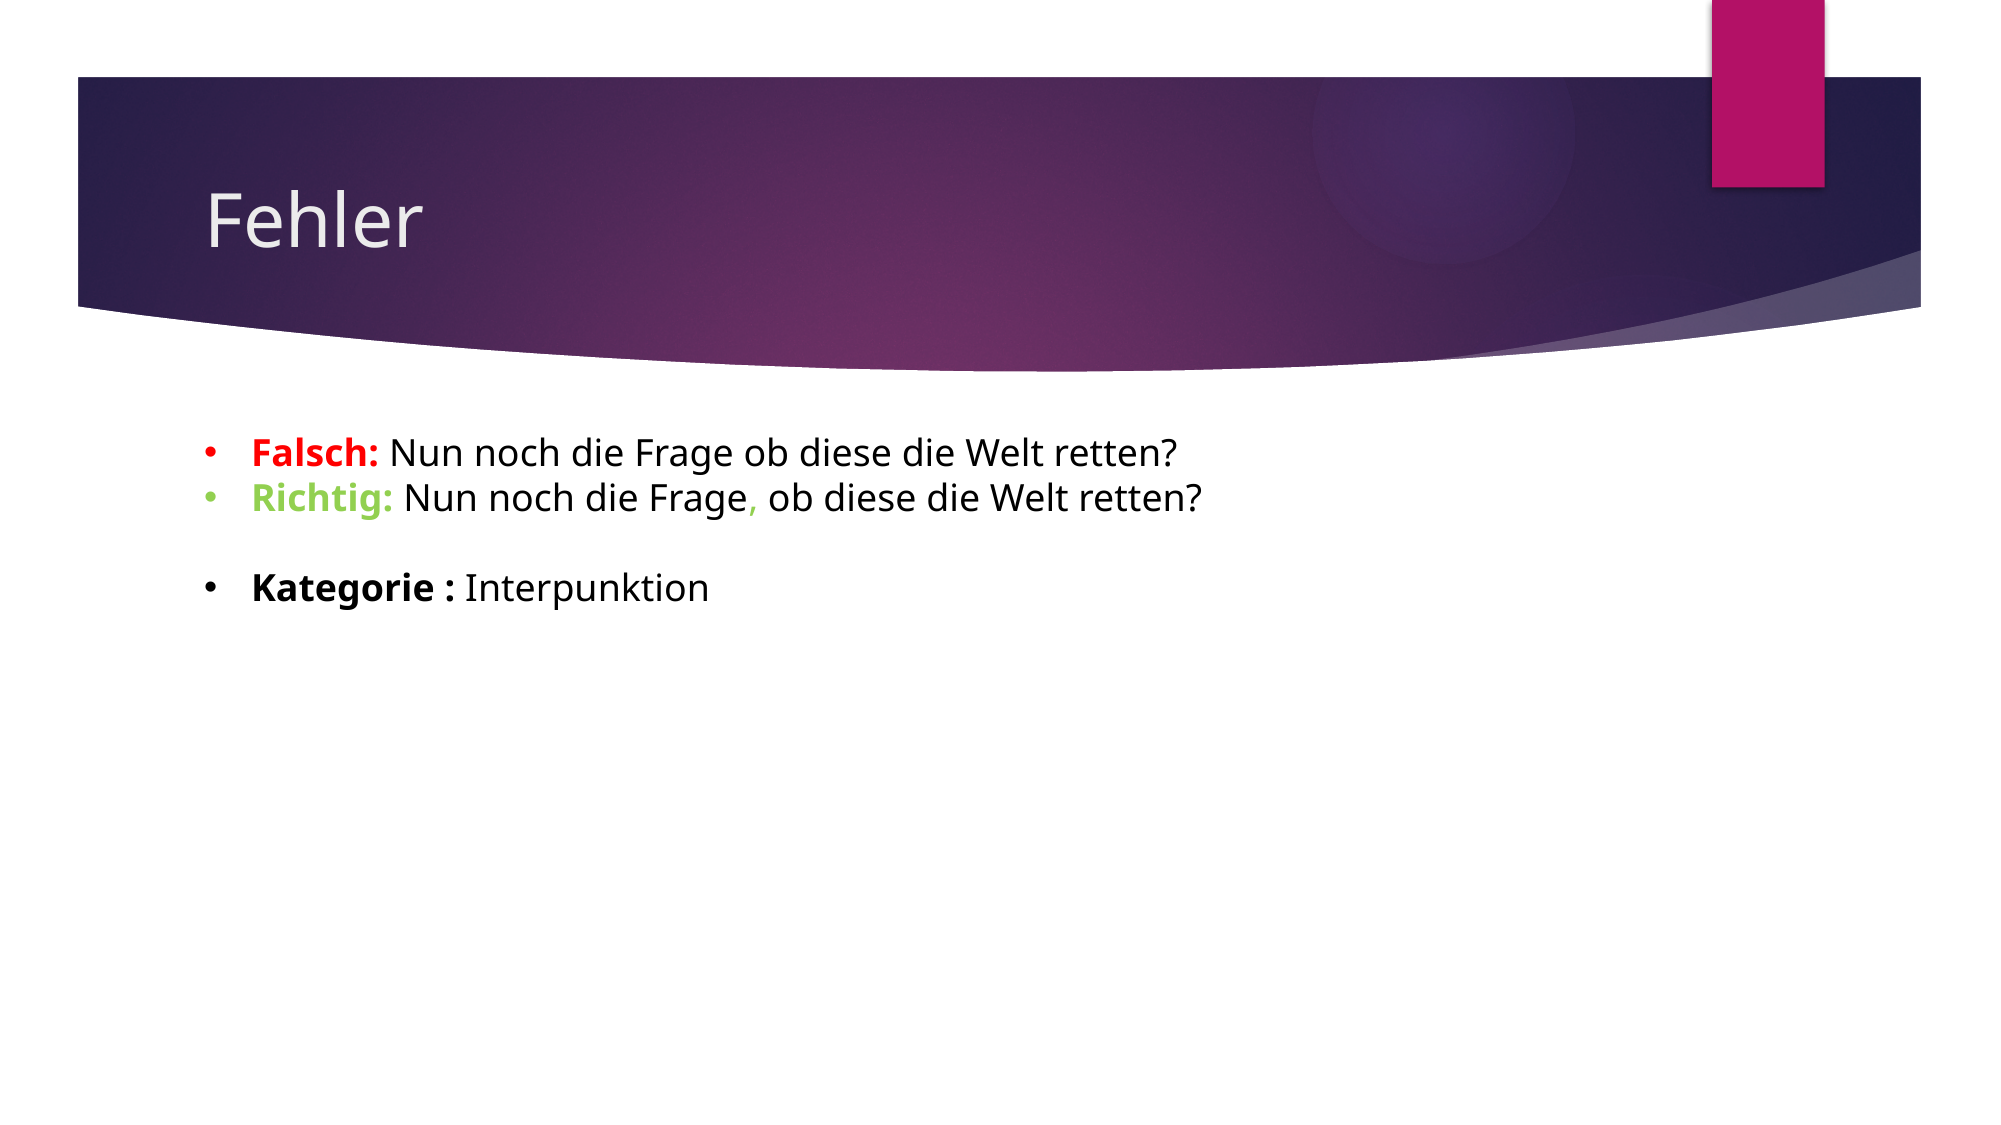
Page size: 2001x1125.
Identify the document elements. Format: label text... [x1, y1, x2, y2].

title Fehler [189, 159, 1627, 276]
text_box Falsch: Nun noch die Frage ob diese die Welt retten? Richtig: Nun noch die Frage, ob diese die Welt retten? Kategorie : Interpunktion [189, 421, 1449, 617]
